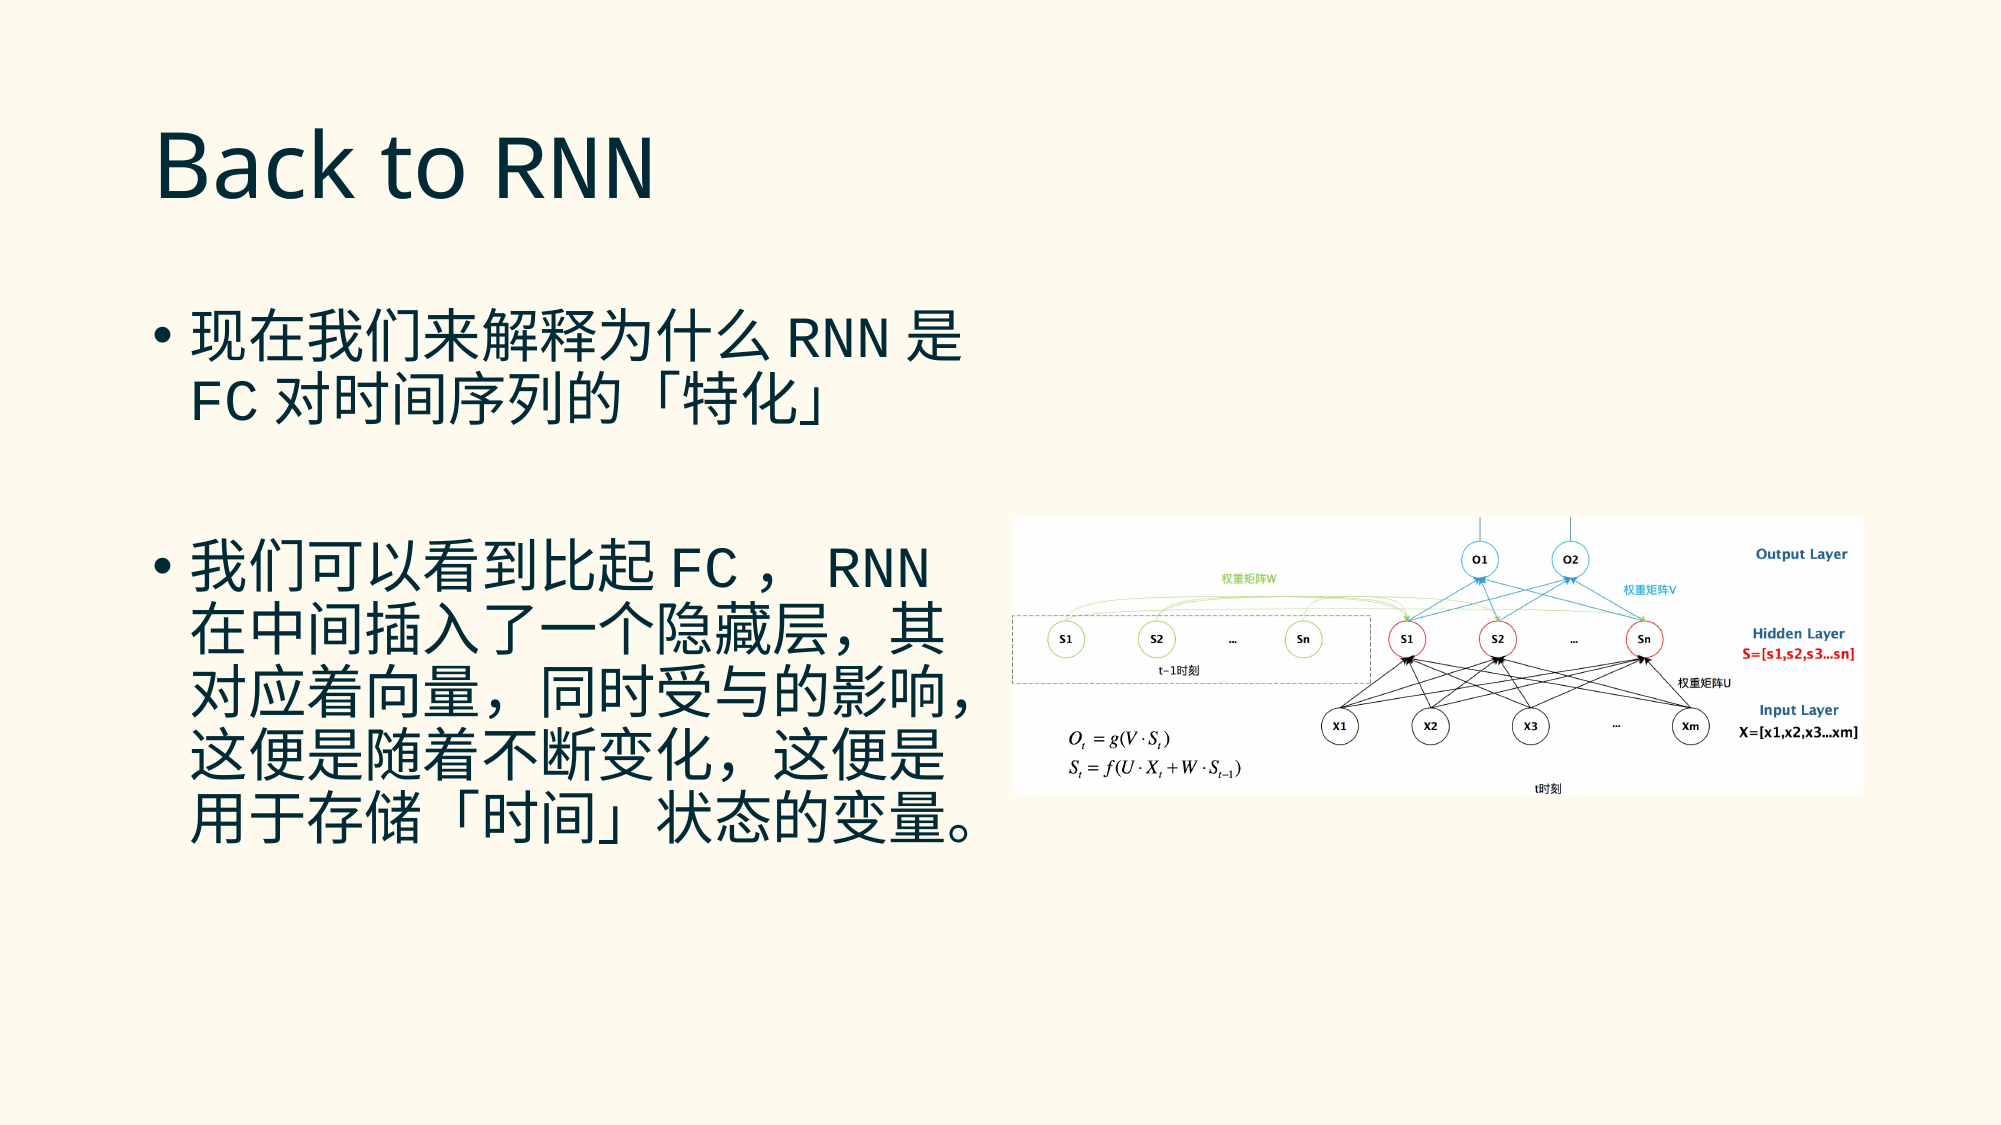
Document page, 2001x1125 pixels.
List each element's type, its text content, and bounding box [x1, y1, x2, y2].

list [1012, 517, 1863, 796]
title Back to RNN [137, 59, 1863, 278]
